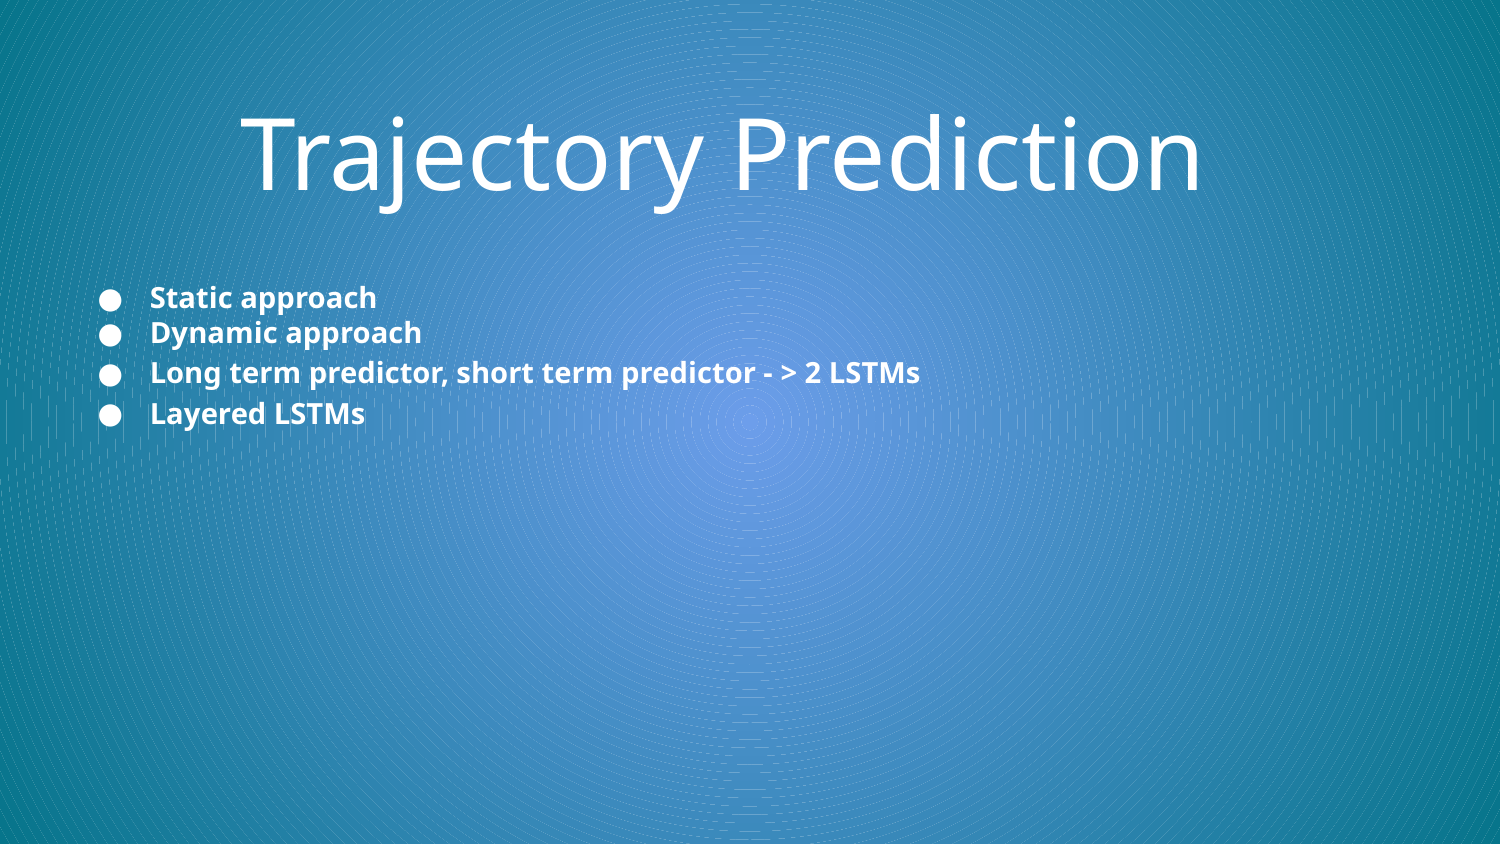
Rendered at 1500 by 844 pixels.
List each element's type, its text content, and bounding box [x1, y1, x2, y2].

title Trajectory Prediction [203, 75, 1243, 240]
list Static approach Dynamic approach Long term predictor, short term predictor - > 2 LSTMs Layered LSTMs [59, 264, 1470, 785]
